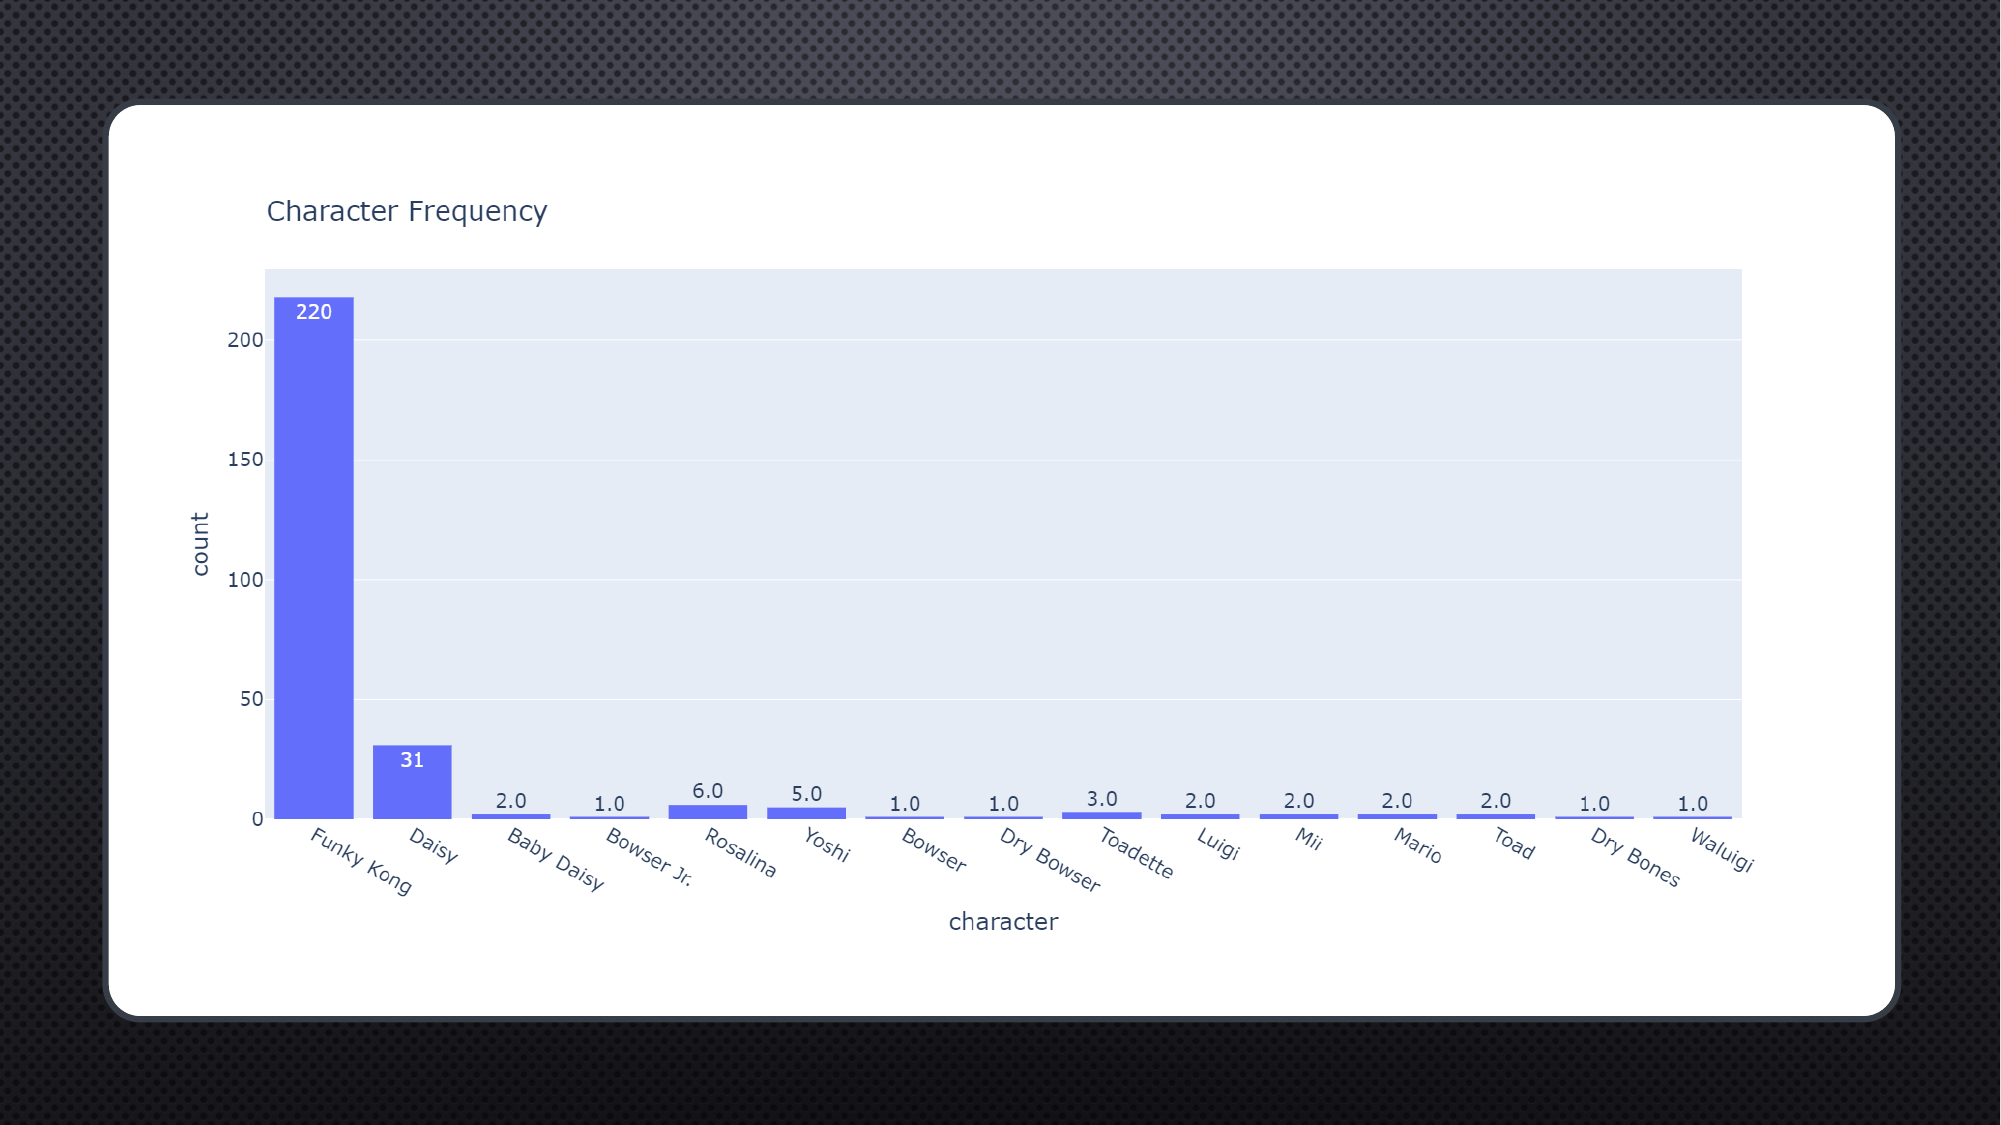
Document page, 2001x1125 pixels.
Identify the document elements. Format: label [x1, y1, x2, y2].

list [184, 180, 1820, 941]
text_box [103, 100, 1900, 1021]
